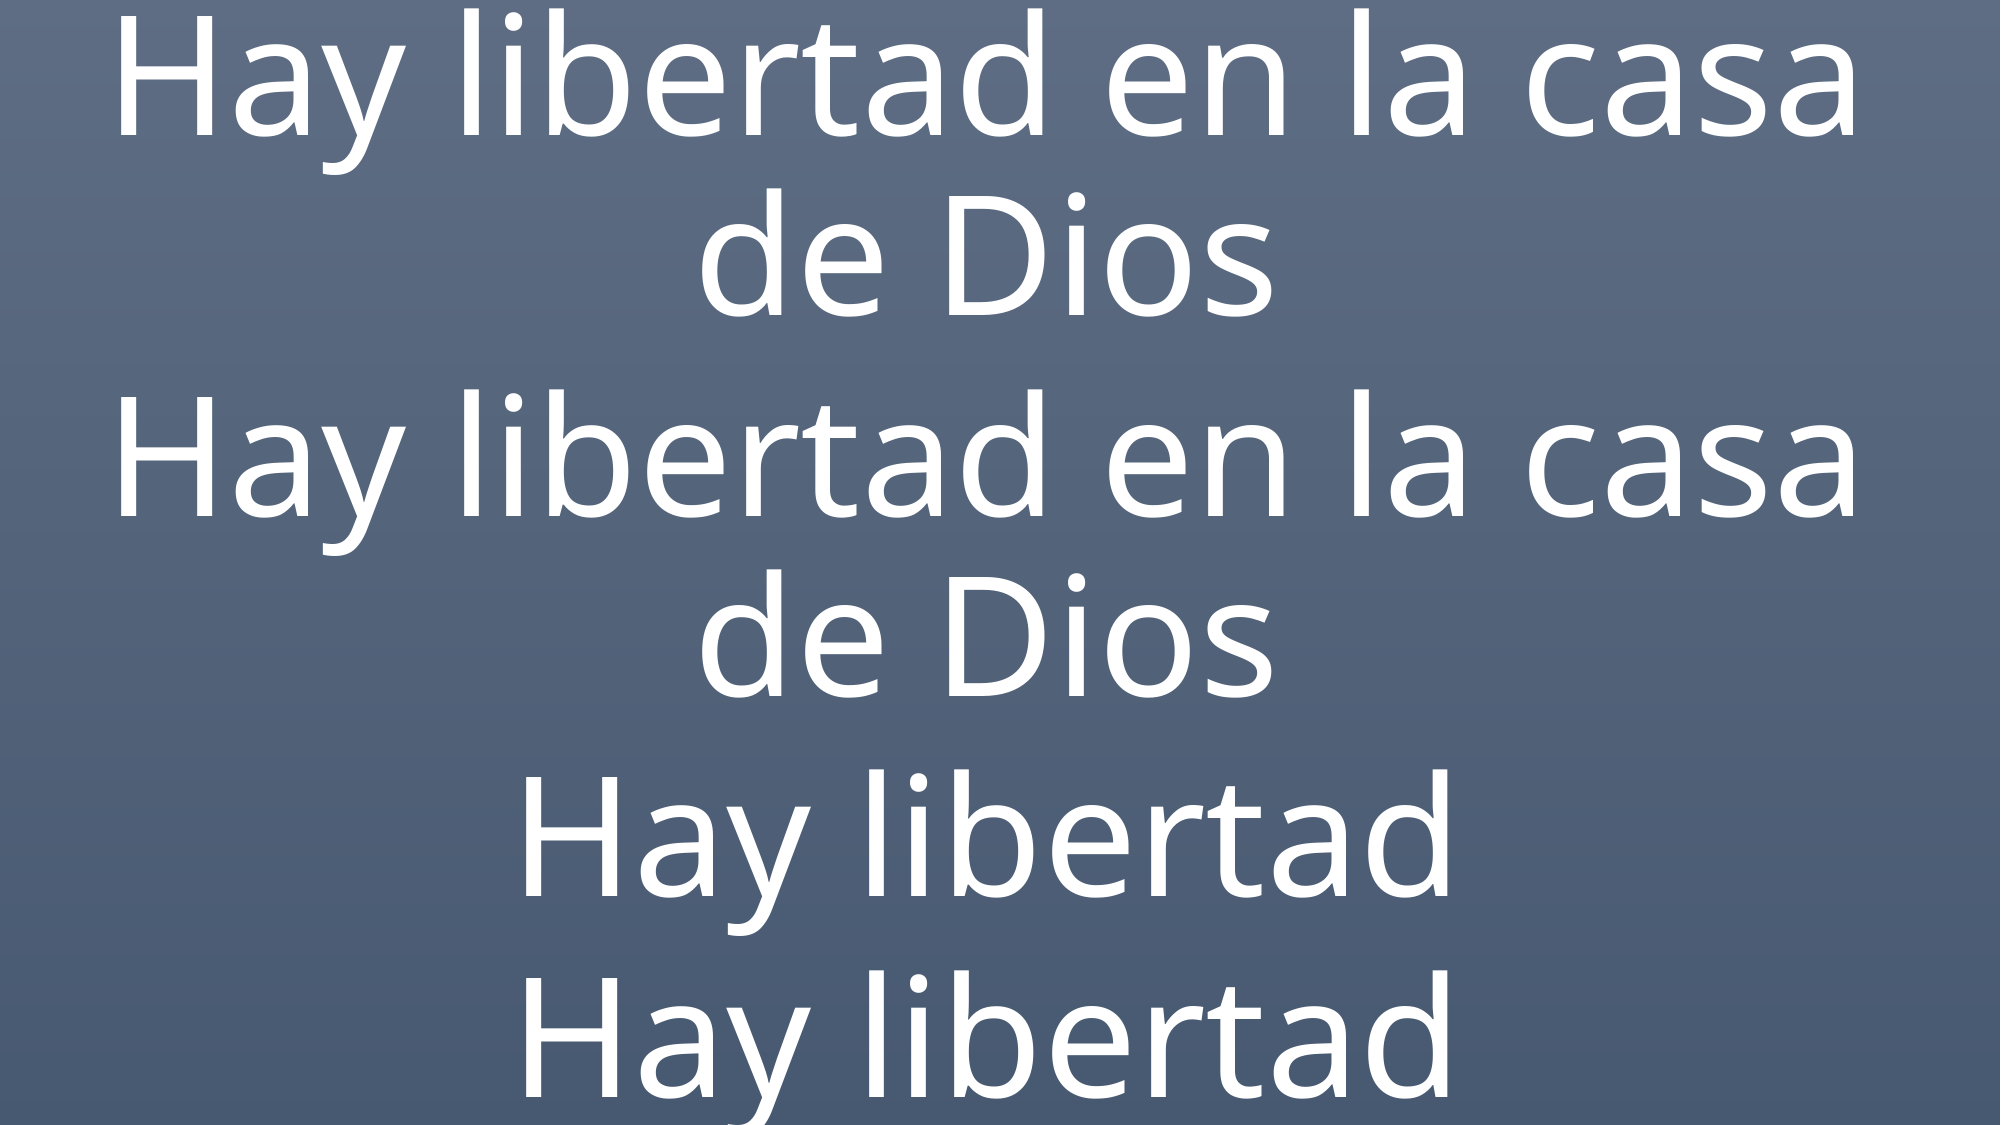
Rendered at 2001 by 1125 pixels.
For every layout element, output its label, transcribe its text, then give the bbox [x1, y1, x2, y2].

list Hay libertad en la casa de Dios Hay libertad en la casa de Dios Hay libertad Hay libertad [34, 62, 1939, 1062]
